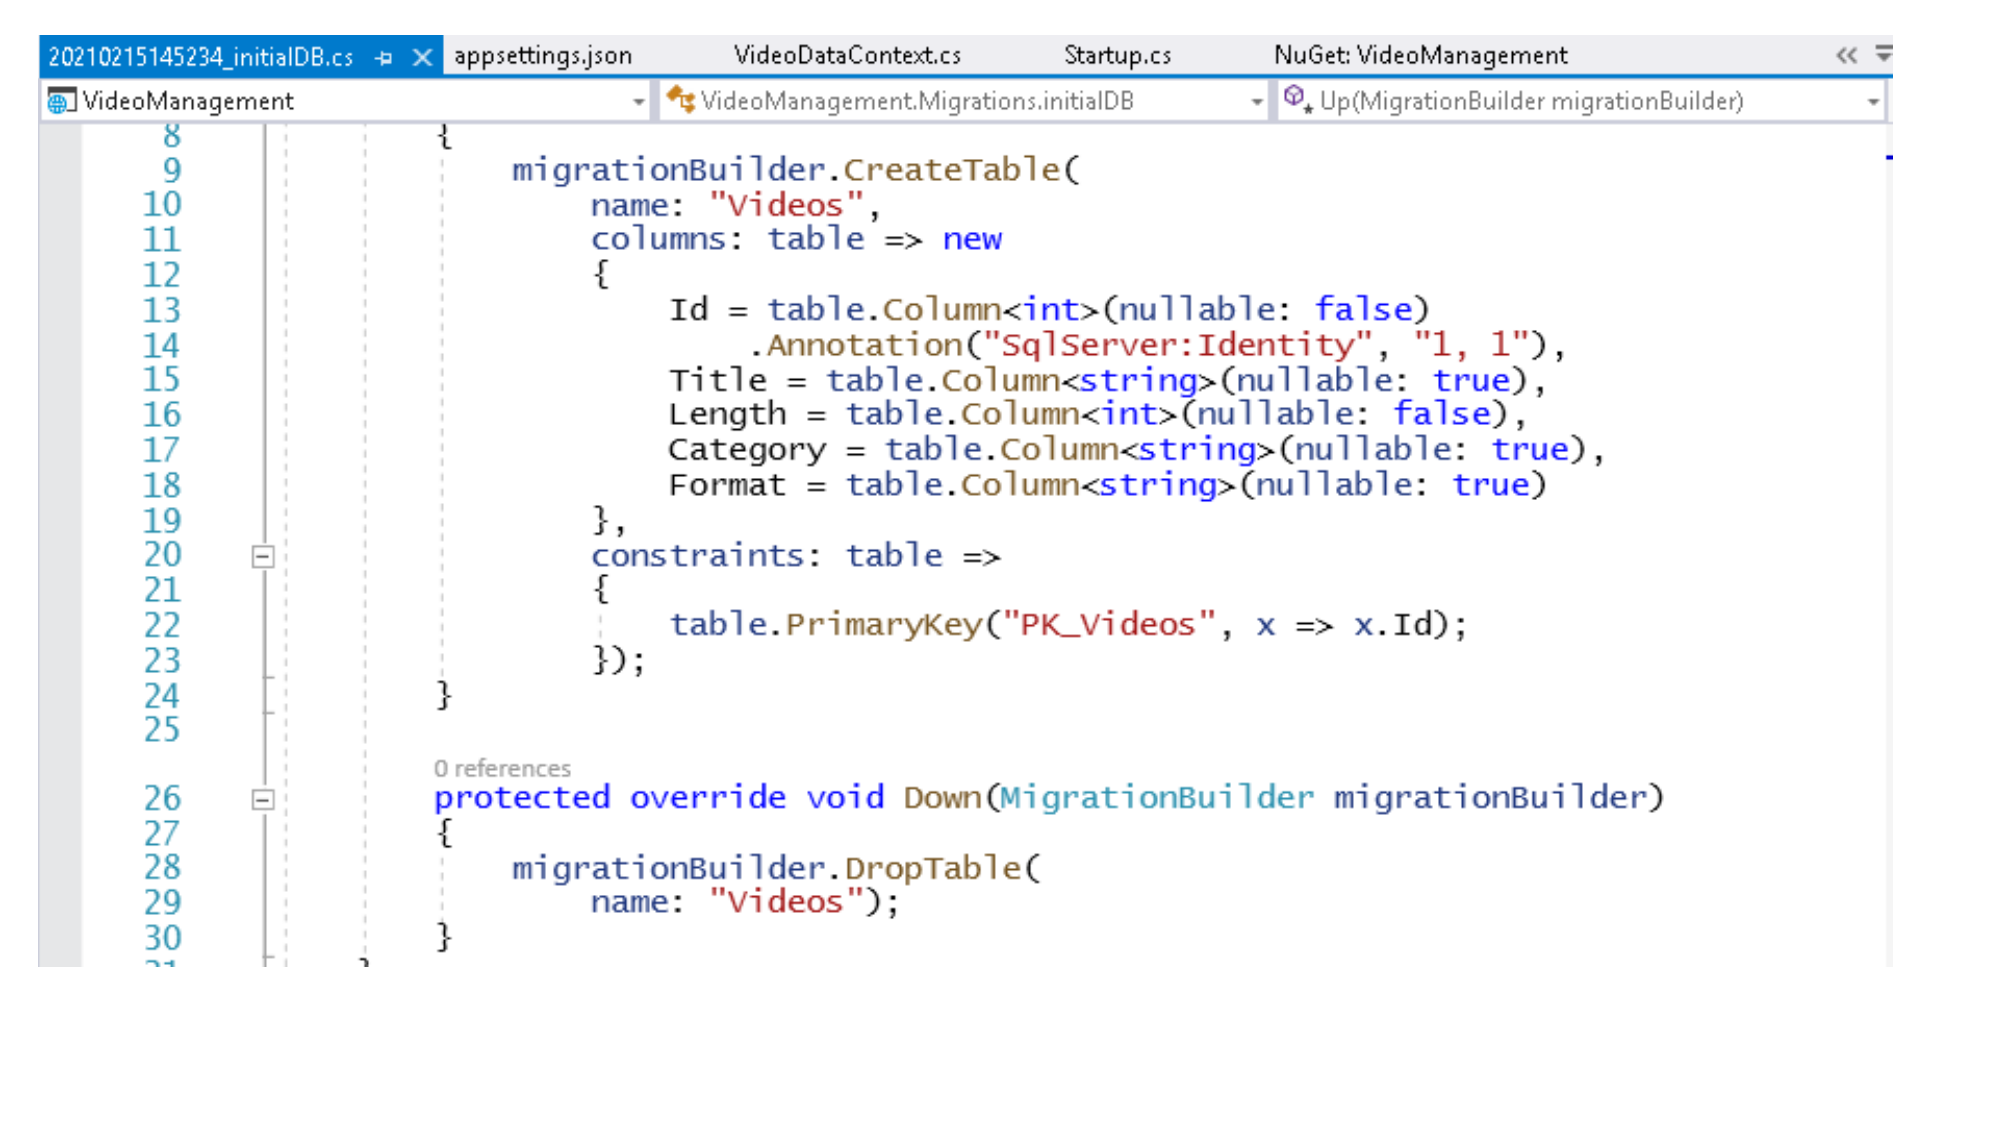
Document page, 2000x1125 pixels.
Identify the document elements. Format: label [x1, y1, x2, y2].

picture [38, 35, 1894, 967]
